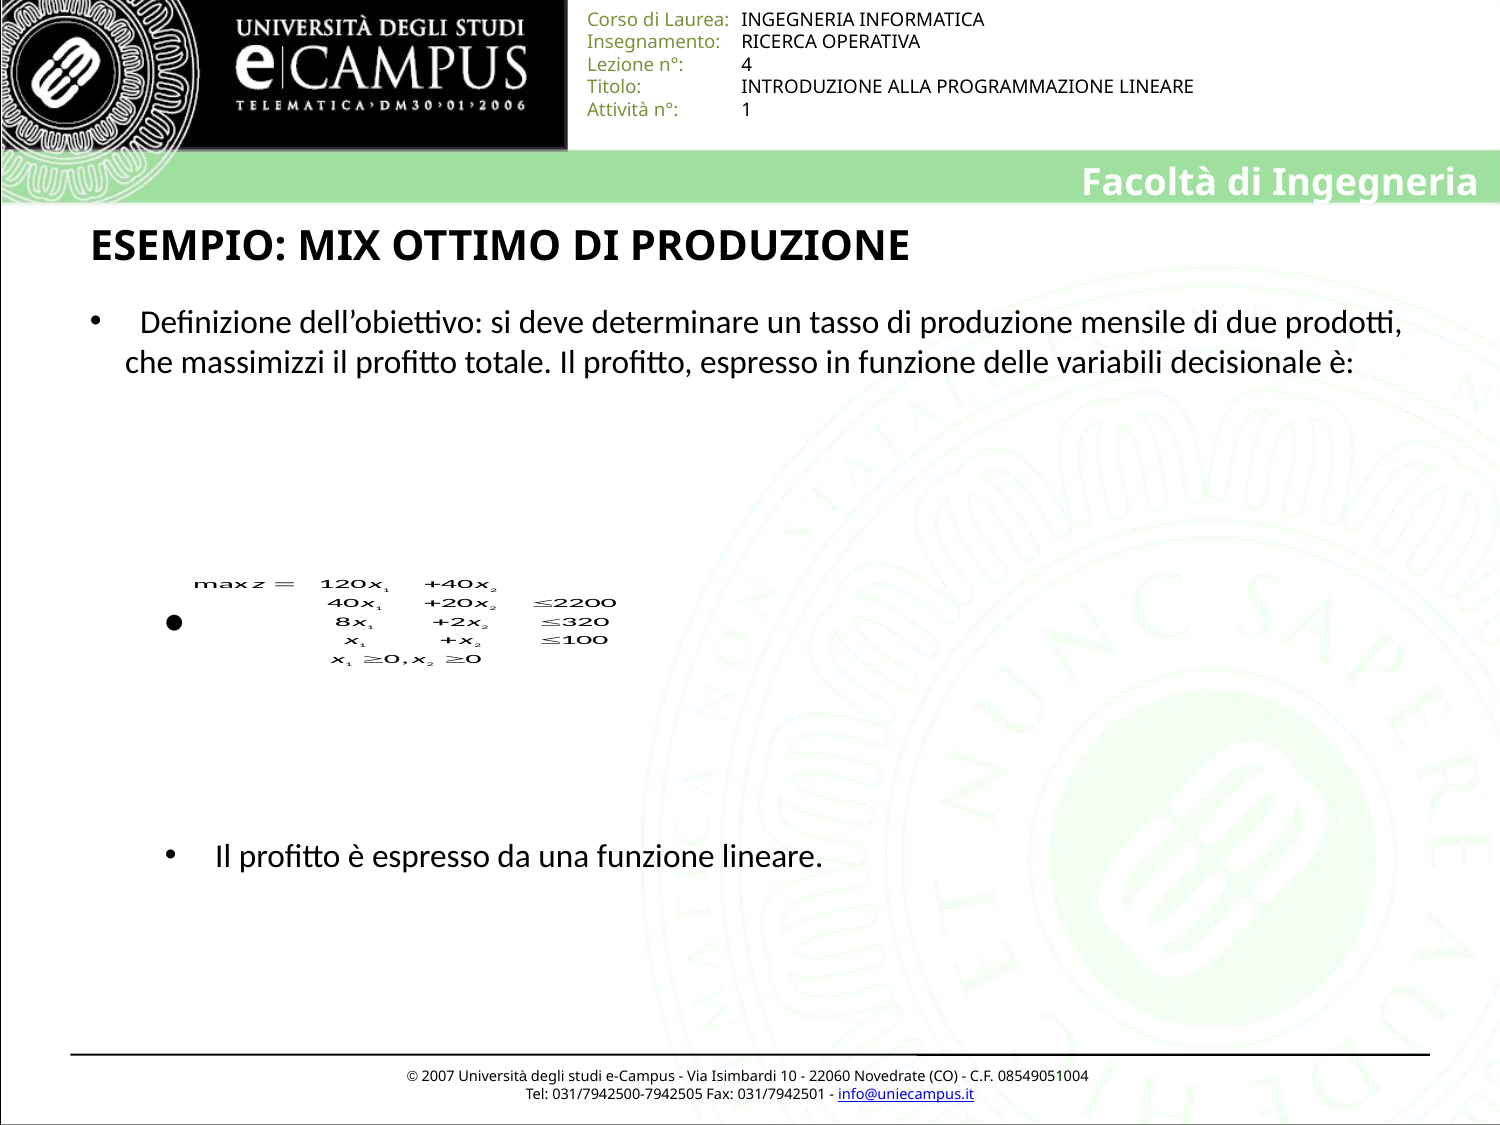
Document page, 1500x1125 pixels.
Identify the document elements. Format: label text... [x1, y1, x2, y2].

text_box Definizione dell’obiettivo: si deve determinare un tasso di produzione mensile di due prodotti, che massimizzi il profitto totale. Il profitto, espresso in funzione delle variabili decisionale è: Il profitto è espresso da una funzione lineare. [74, 292, 1425, 1005]
picture [0, 0, 1500, 1125]
title ESEMPIO: MIX OTTIMO DI PRODUZIONE [74, 210, 1430, 282]
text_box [191, 577, 621, 669]
